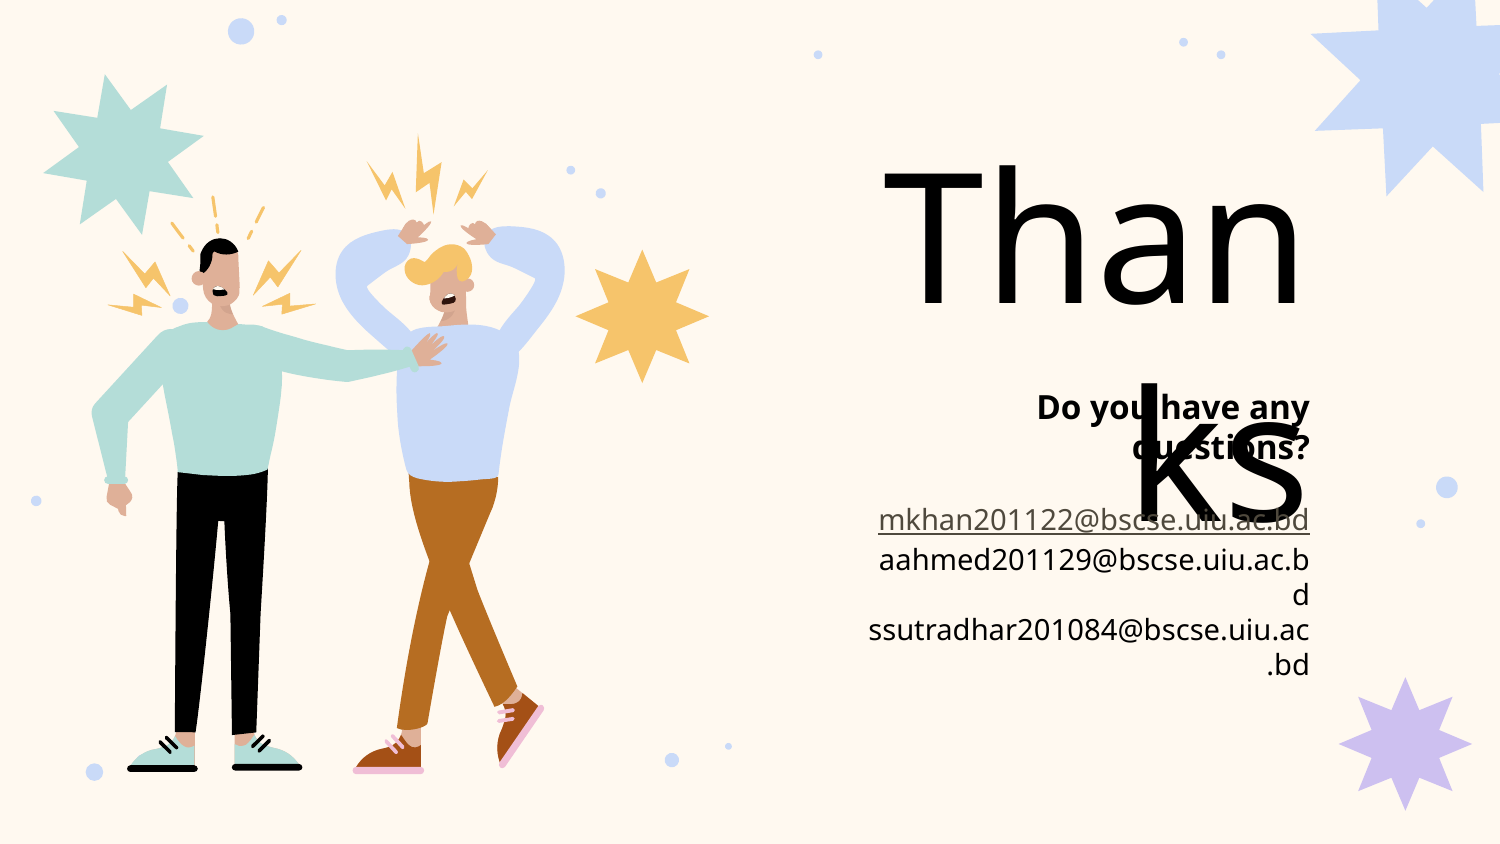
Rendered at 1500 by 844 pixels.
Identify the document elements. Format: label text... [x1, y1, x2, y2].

subtitle Do you have any questions? mkhan201122@bscse.uiu.ac.bd aahmed201129@bscse.uiu.ac.bd ssutradhar201084@bscse.uiu.ac.bd [848, 435, 1326, 632]
text_box [717, 502, 1292, 719]
title Thanks [789, 261, 1326, 419]
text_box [90, 132, 568, 775]
